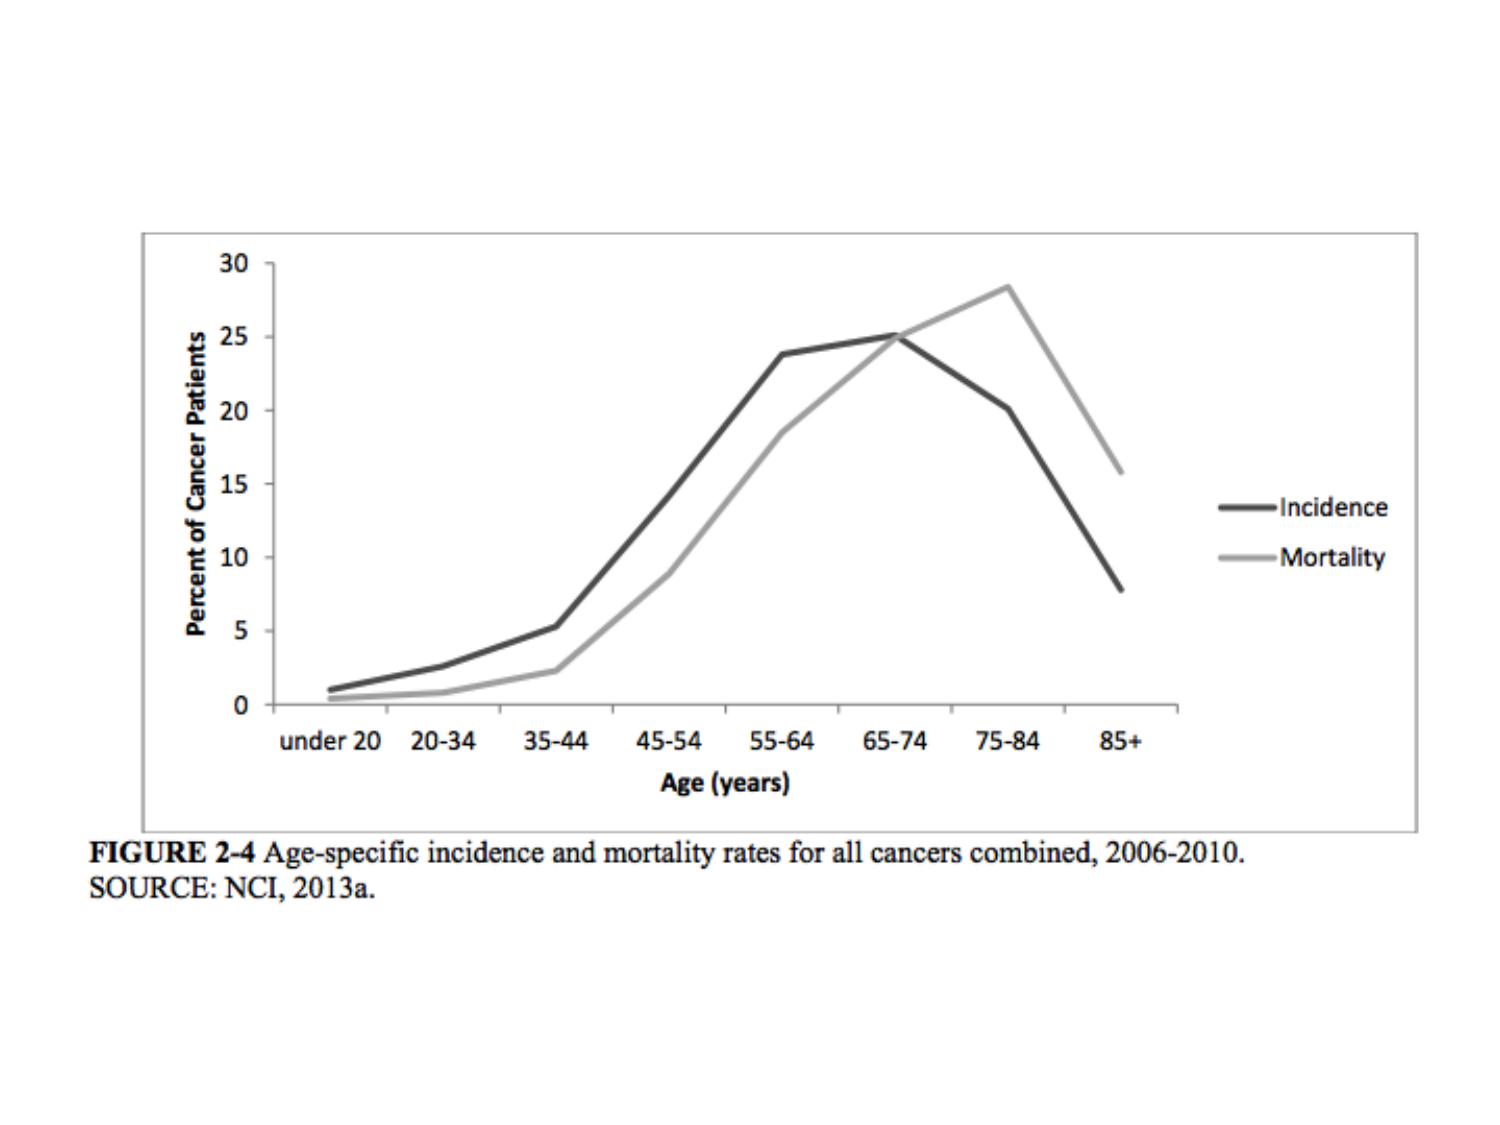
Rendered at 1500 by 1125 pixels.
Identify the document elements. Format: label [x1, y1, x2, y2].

picture [55, 210, 1442, 913]
